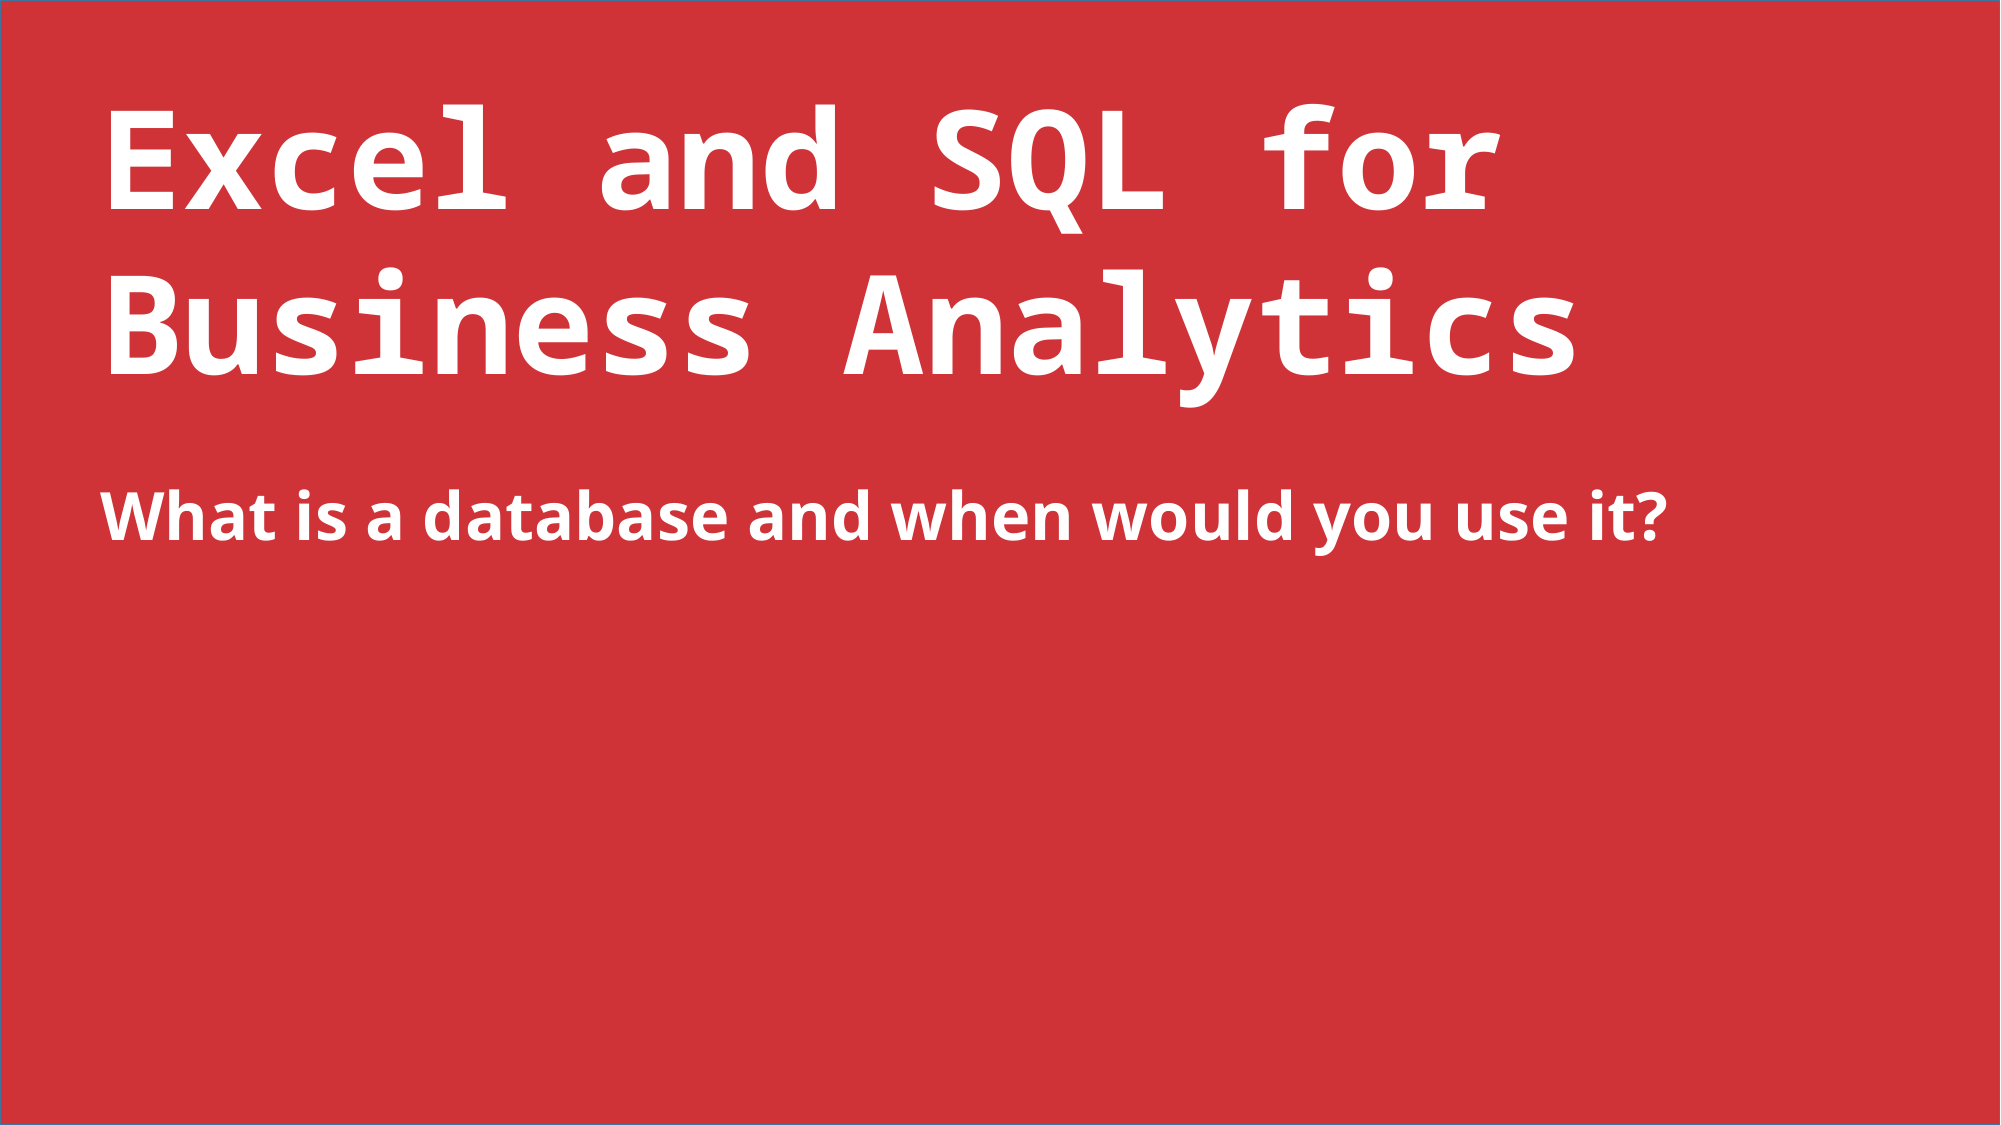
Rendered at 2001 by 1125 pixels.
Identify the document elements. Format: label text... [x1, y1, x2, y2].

text_box Excel and SQL for Business Analytics [85, 64, 1780, 410]
text_box [0, 0, 2000, 1125]
text_box What is a database and when would you use it? [85, 466, 1969, 562]
